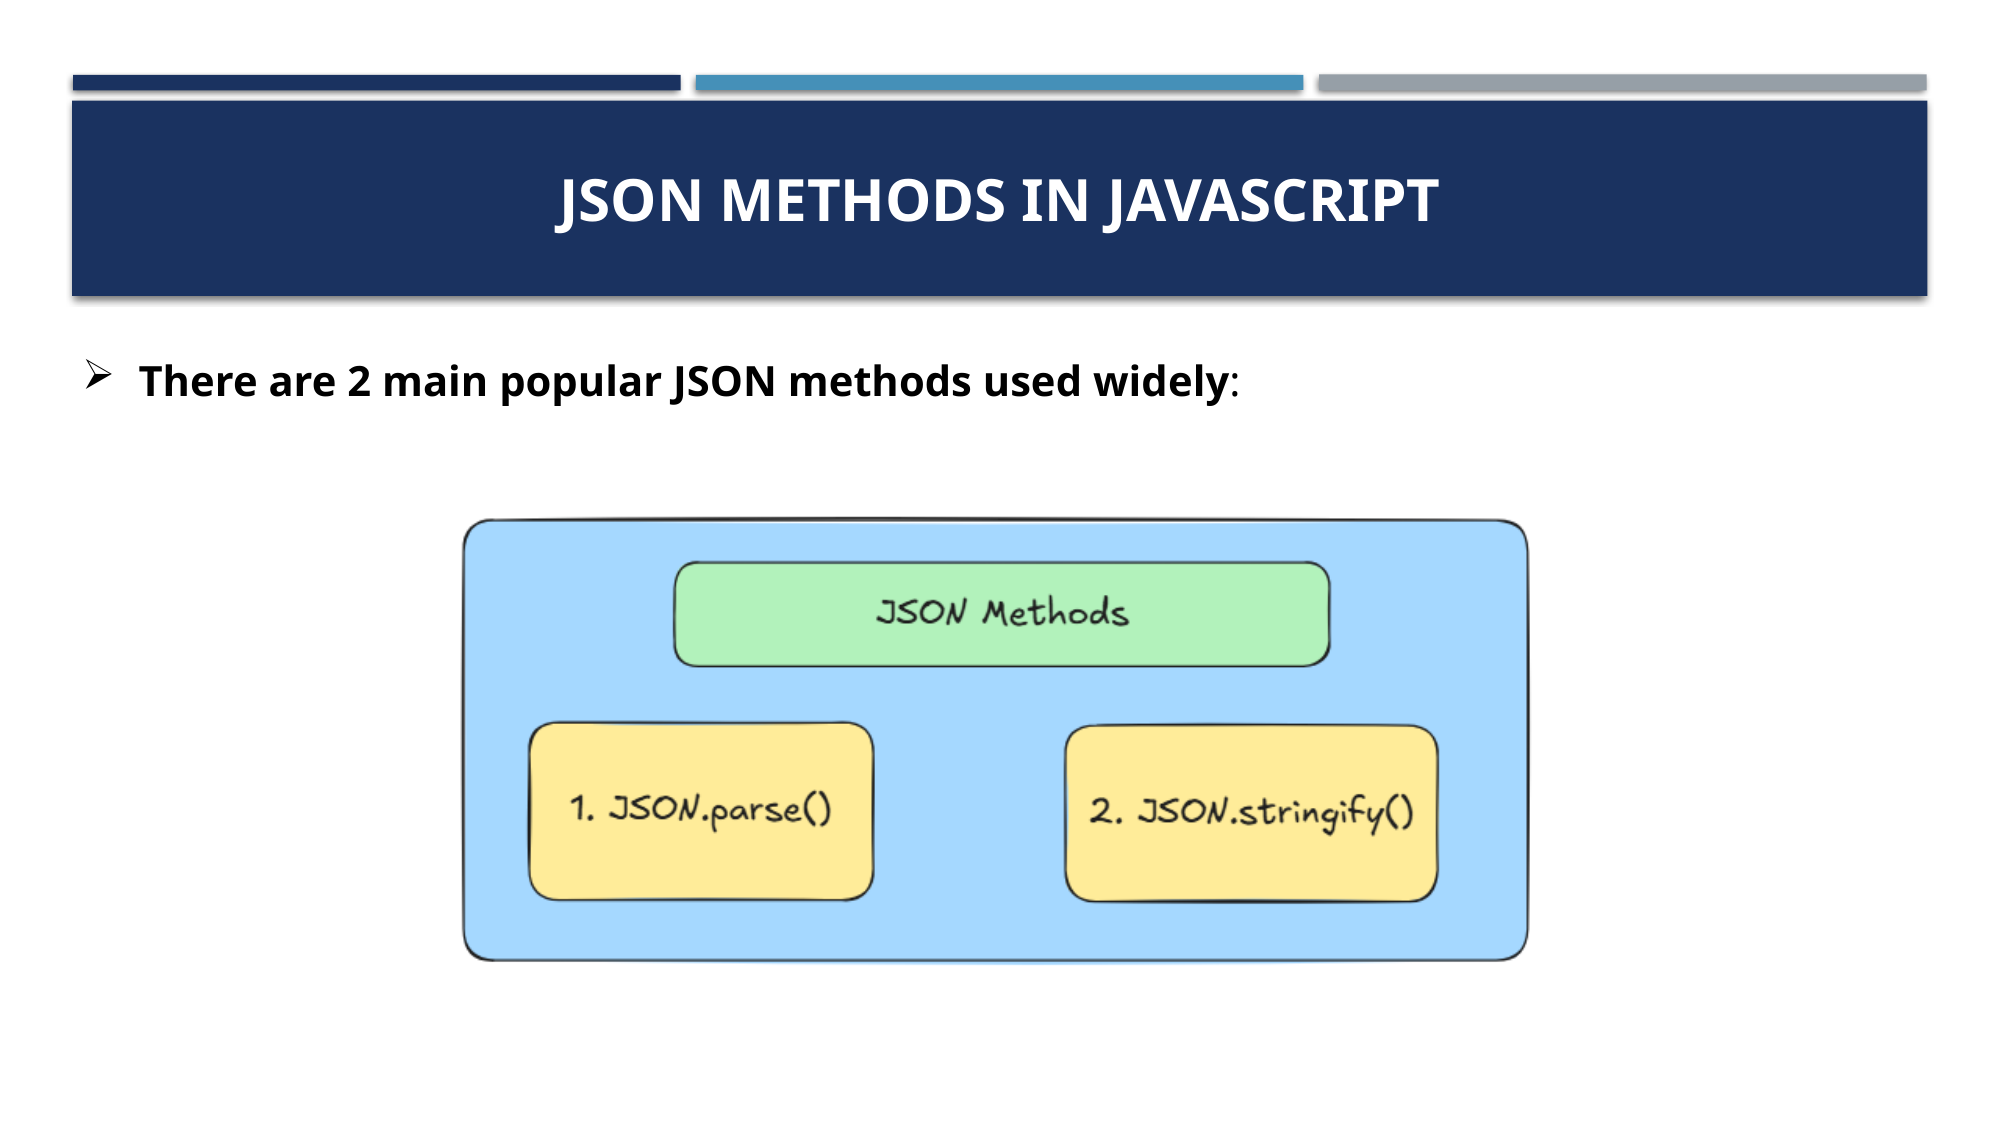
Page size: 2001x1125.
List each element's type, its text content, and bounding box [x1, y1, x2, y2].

text_box There are 2 main popular JSON methods used widely: [67, 322, 1933, 413]
title JSON methods in javascript [95, 115, 1905, 282]
picture [455, 500, 1545, 974]
